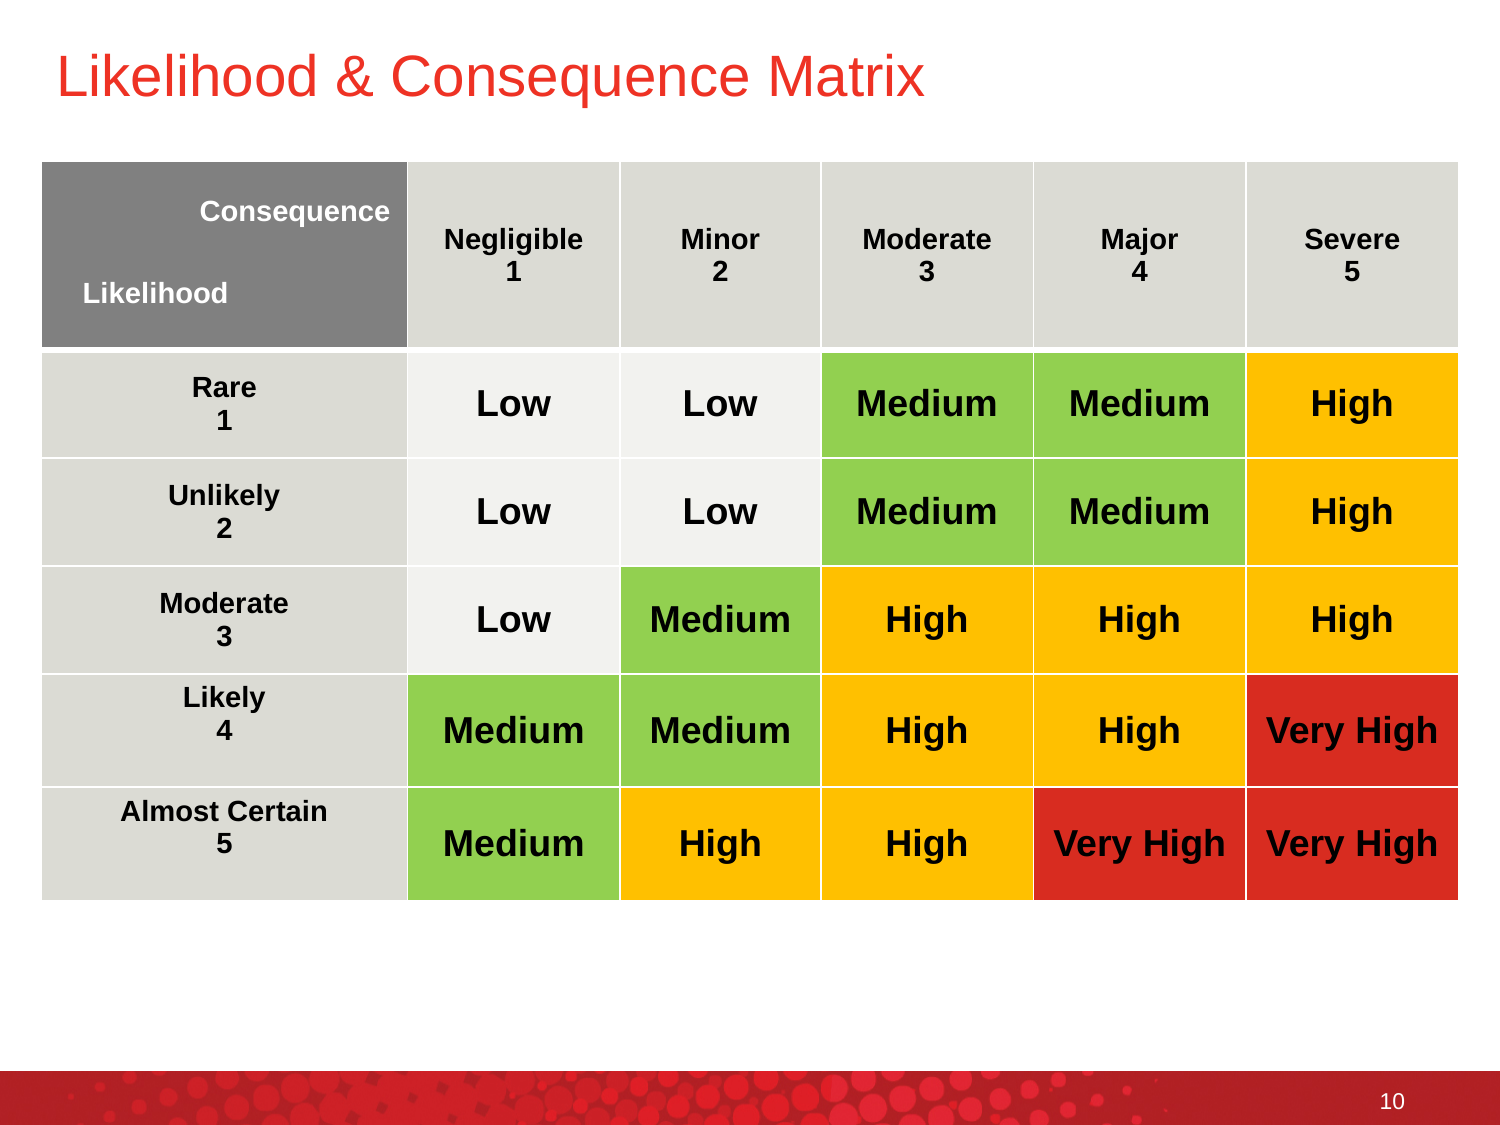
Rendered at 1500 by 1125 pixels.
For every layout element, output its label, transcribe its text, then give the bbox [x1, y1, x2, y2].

text_box Likelihood [67, 267, 244, 317]
table_cell High [1034, 675, 1245, 786]
table_cell Unlikely 2 [42, 459, 407, 565]
picture [0, 1071, 1500, 1125]
table_cell Medium [822, 459, 1033, 565]
table_cell Moderate 3 [42, 567, 407, 673]
table_cell Low [408, 567, 619, 673]
table_header Moderate 3 [822, 162, 1033, 347]
table_header Major 4 [1034, 162, 1245, 347]
table_cell Medium [621, 675, 820, 786]
table_cell Very High [1247, 675, 1458, 786]
table_cell Low [408, 353, 619, 457]
table_cell Medium [1034, 353, 1245, 457]
table_cell Medium [1034, 459, 1245, 565]
table_cell High [822, 788, 1033, 900]
table_cell High [1247, 567, 1458, 673]
table_cell Very High [1034, 788, 1245, 900]
table_cell High [822, 675, 1033, 786]
table_header Severe 5 [1247, 162, 1458, 347]
table_cell Medium [621, 567, 820, 673]
table_cell Medium [408, 788, 619, 900]
title Likelihood & Consequence Matrix [41, 30, 1459, 135]
table_cell Very High [1247, 788, 1458, 900]
table_header Minor 2 [621, 162, 820, 347]
table_cell Medium [822, 353, 1033, 457]
table_cell Low [408, 459, 619, 565]
table_cell High [822, 567, 1033, 673]
table_cell High [1034, 567, 1245, 673]
table_cell High [1247, 459, 1458, 565]
table_cell Medium [408, 675, 619, 786]
table_cell Likely 4 [42, 675, 407, 786]
table_header Negligible 1 [408, 162, 619, 347]
table_cell Low [621, 353, 820, 457]
slide_number 10 [1069, 1078, 1421, 1115]
table_header [42, 162, 407, 347]
text_box Consequence [182, 184, 408, 235]
table_cell High [1247, 353, 1458, 457]
table_cell Rare 1 [42, 353, 407, 457]
table_cell High [621, 788, 820, 900]
table_cell Almost Certain 5 [42, 788, 407, 900]
table_cell Low [621, 459, 820, 565]
